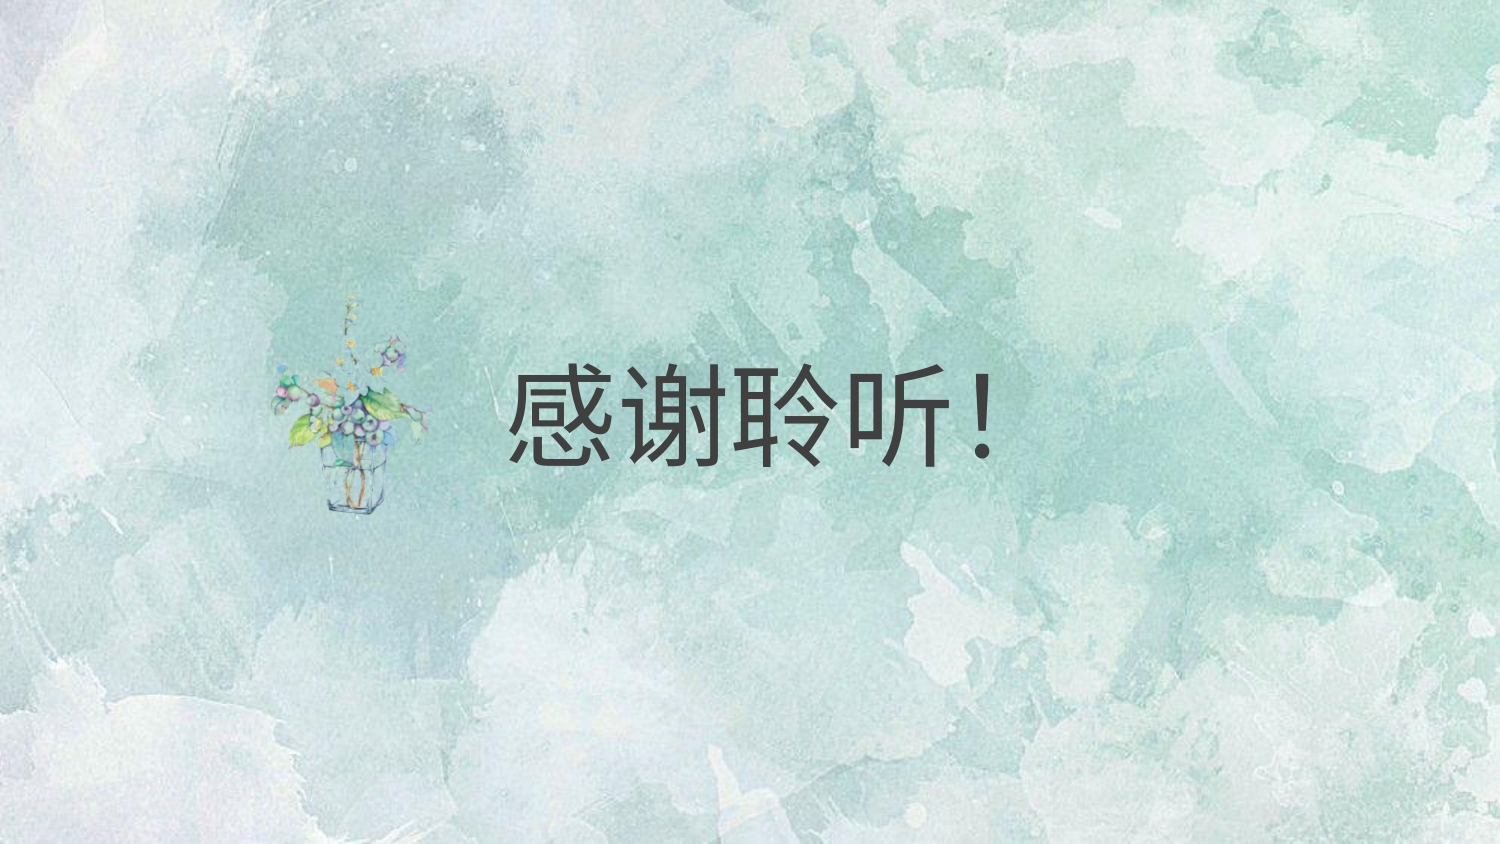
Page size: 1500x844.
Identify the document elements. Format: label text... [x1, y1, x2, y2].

text_box 感谢聆听！ [490, 338, 1083, 489]
picture [0, 0, 1500, 844]
